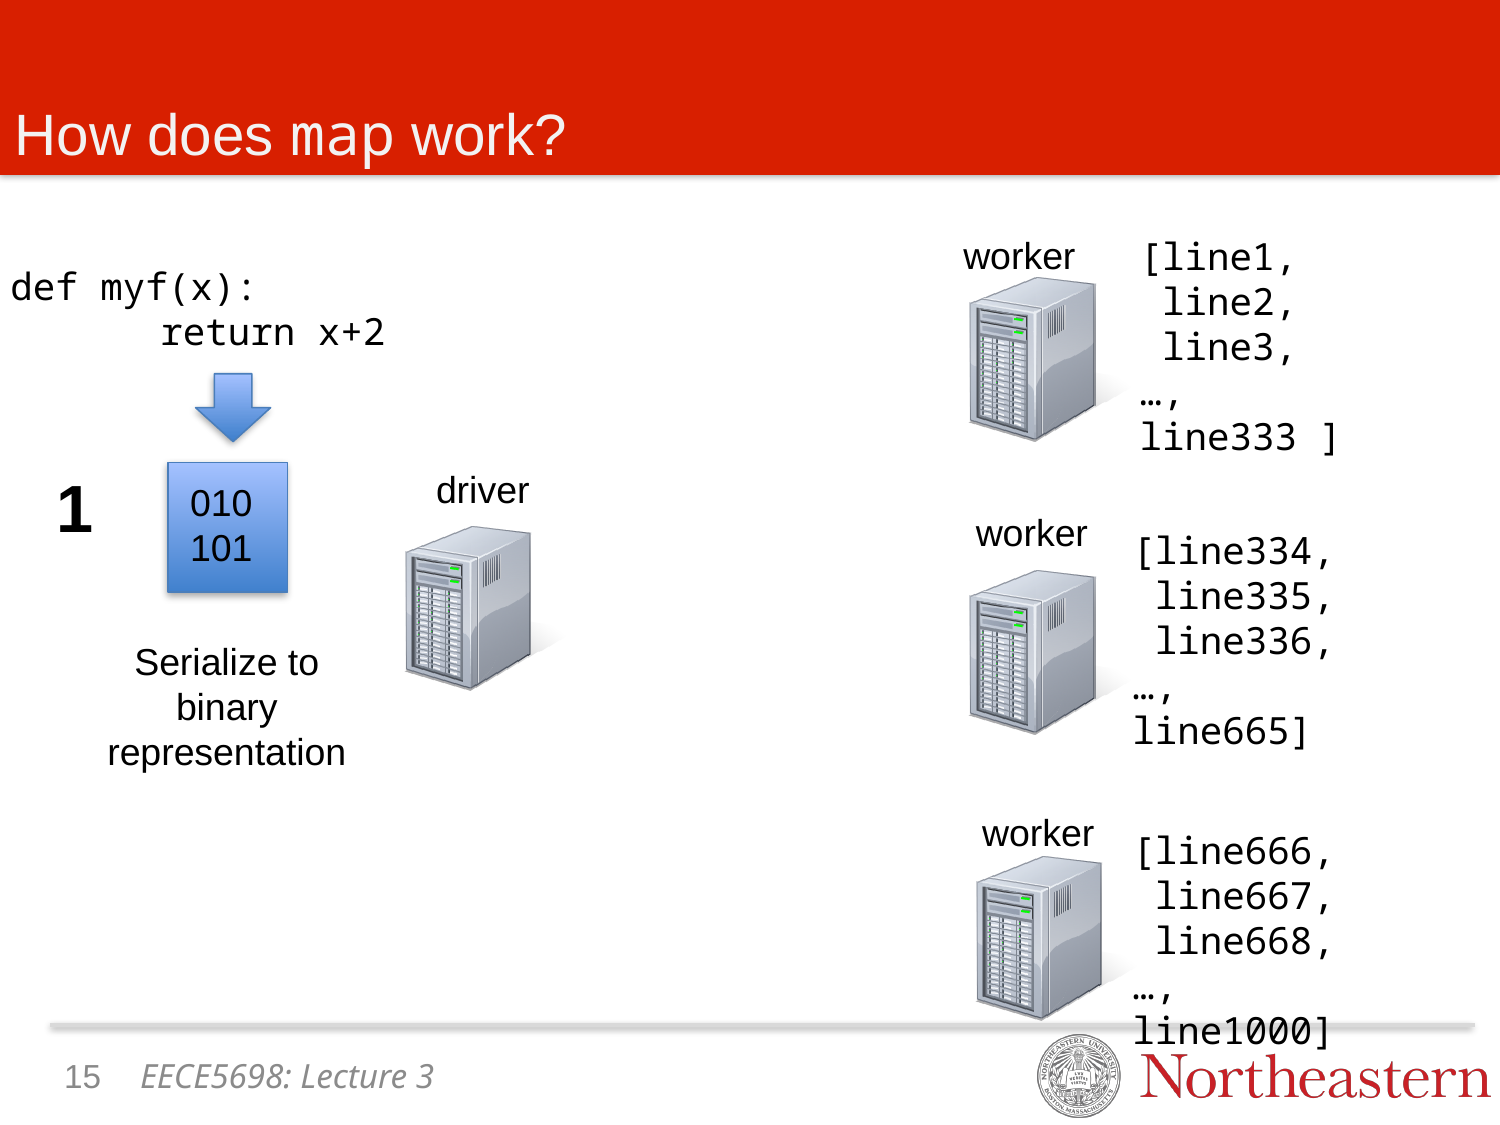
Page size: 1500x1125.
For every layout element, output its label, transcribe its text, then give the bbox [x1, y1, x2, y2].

text_box worker [948, 224, 1091, 270]
picture [381, 519, 581, 696]
footer EECE5698: Lecture 3 [125, 1045, 1029, 1105]
text_box def myf(x): return x+2 [0, 255, 401, 360]
text_box [line334, line335, line336, …, line665] [1117, 520, 1350, 760]
picture [1037, 1034, 1491, 1118]
picture [952, 850, 1152, 1027]
text_box [194, 372, 272, 443]
text_box 1 [41, 458, 109, 554]
text_box [line666, line667, line668, …, line1000] [1117, 820, 1350, 1060]
text_box driver [421, 458, 545, 518]
text_box Serialize to binary representation [86, 630, 368, 781]
text_box worker [967, 801, 1110, 849]
picture [946, 564, 1146, 740]
slide_number 14 [41, 1045, 117, 1105]
title How does map work? [0, 0, 1500, 175]
picture [946, 271, 1146, 448]
text_box worker [961, 501, 1104, 562]
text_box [167, 462, 288, 593]
text_box [line1, line2, line3, …, line333 ] [1124, 225, 1357, 466]
